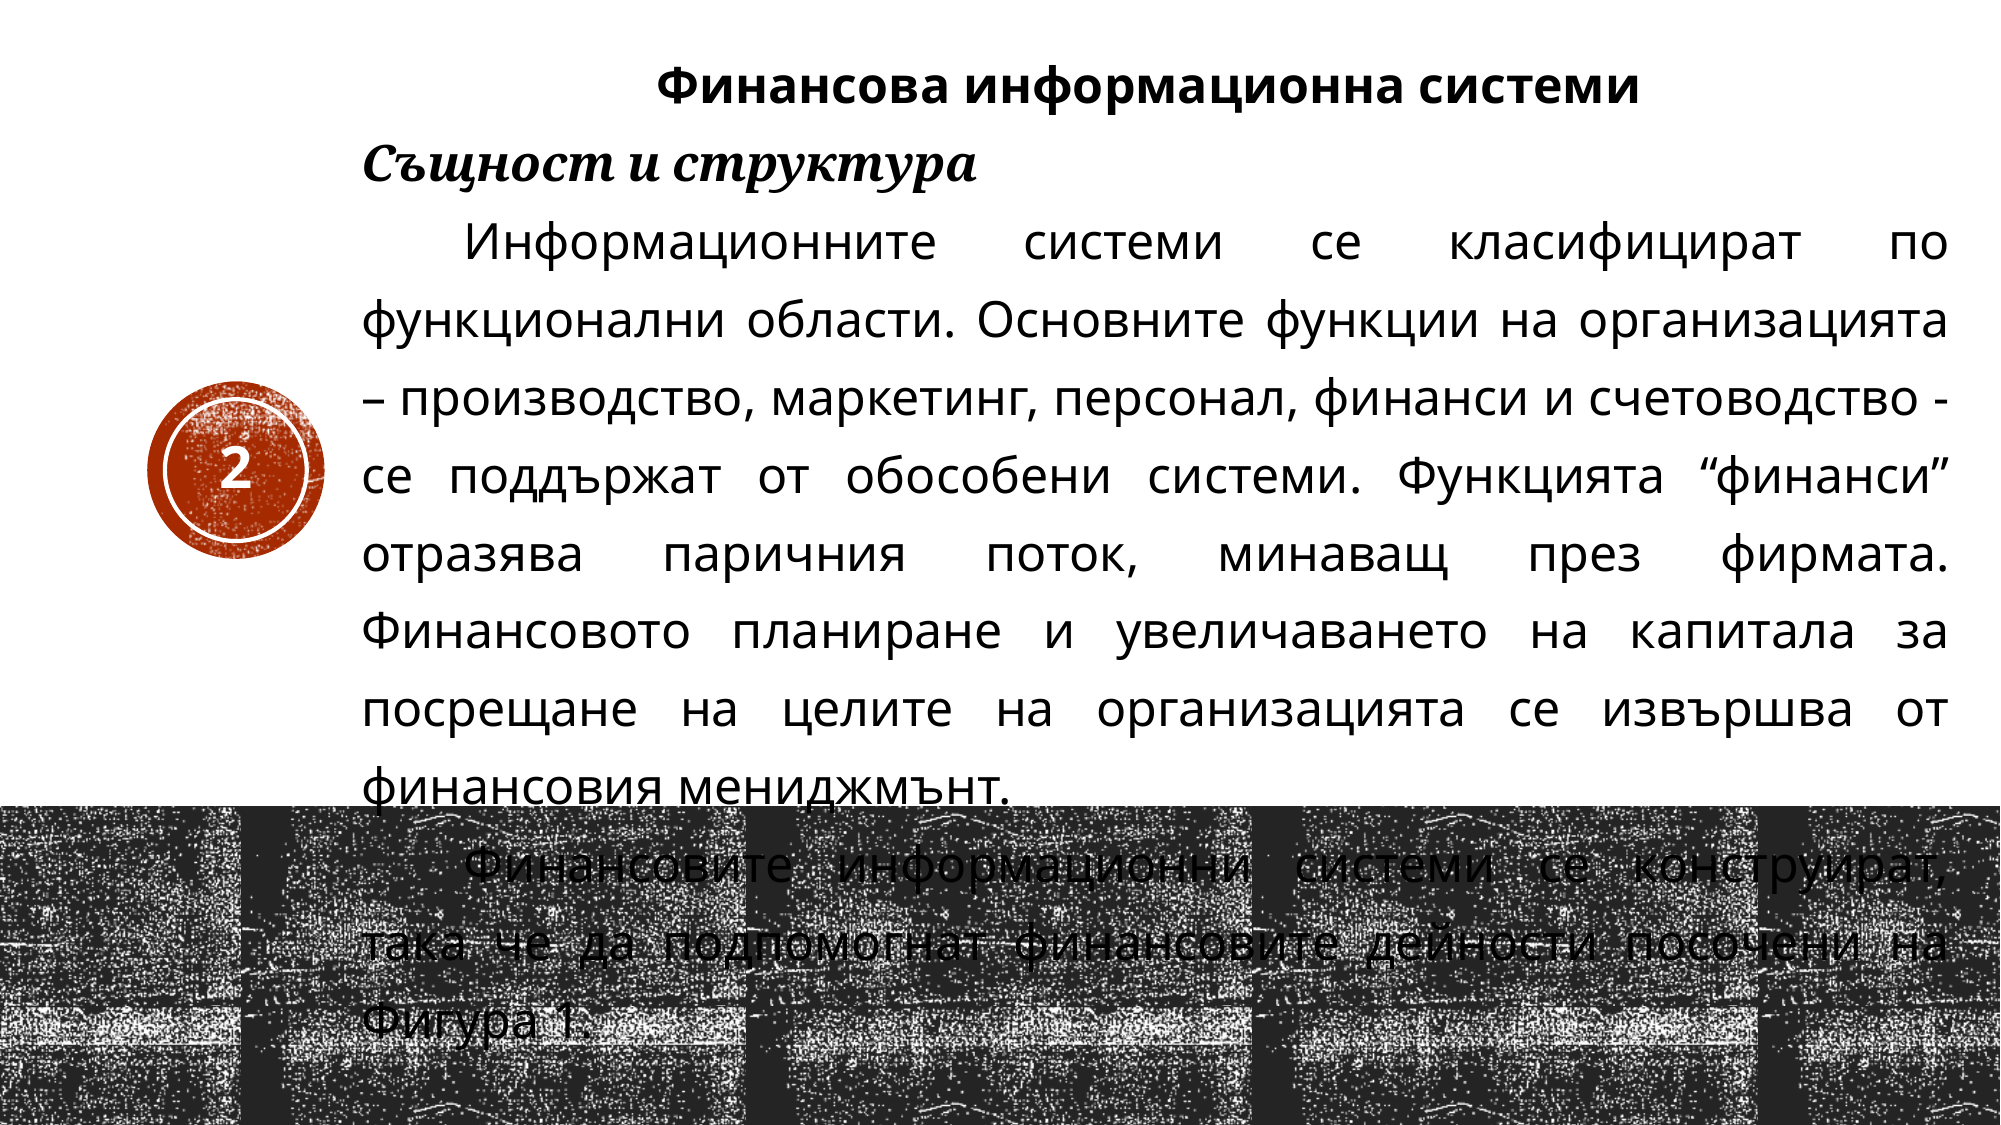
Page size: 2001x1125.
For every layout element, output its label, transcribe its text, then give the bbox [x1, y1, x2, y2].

text_box Финансова информационна системи Същност и структура Информационните системи се класифицират по функционални области. Основните функции на организацията – производство, маркетинг, персонал, финанси и счетоводство - се поддържат от обособени системи. Функцията “финанси” отразява паричния поток, минаващ през фирмата. Финансовото планиране и увеличаването на капитала за посрещане на целите на организацията се извършва от финансовия мениджмънт. Финансовите информационни системи се конструират, така че да подпомогнат финансовите дейности посочени на Фигура 1. [346, 27, 1965, 1125]
slide_number 2 [138, 411, 334, 530]
